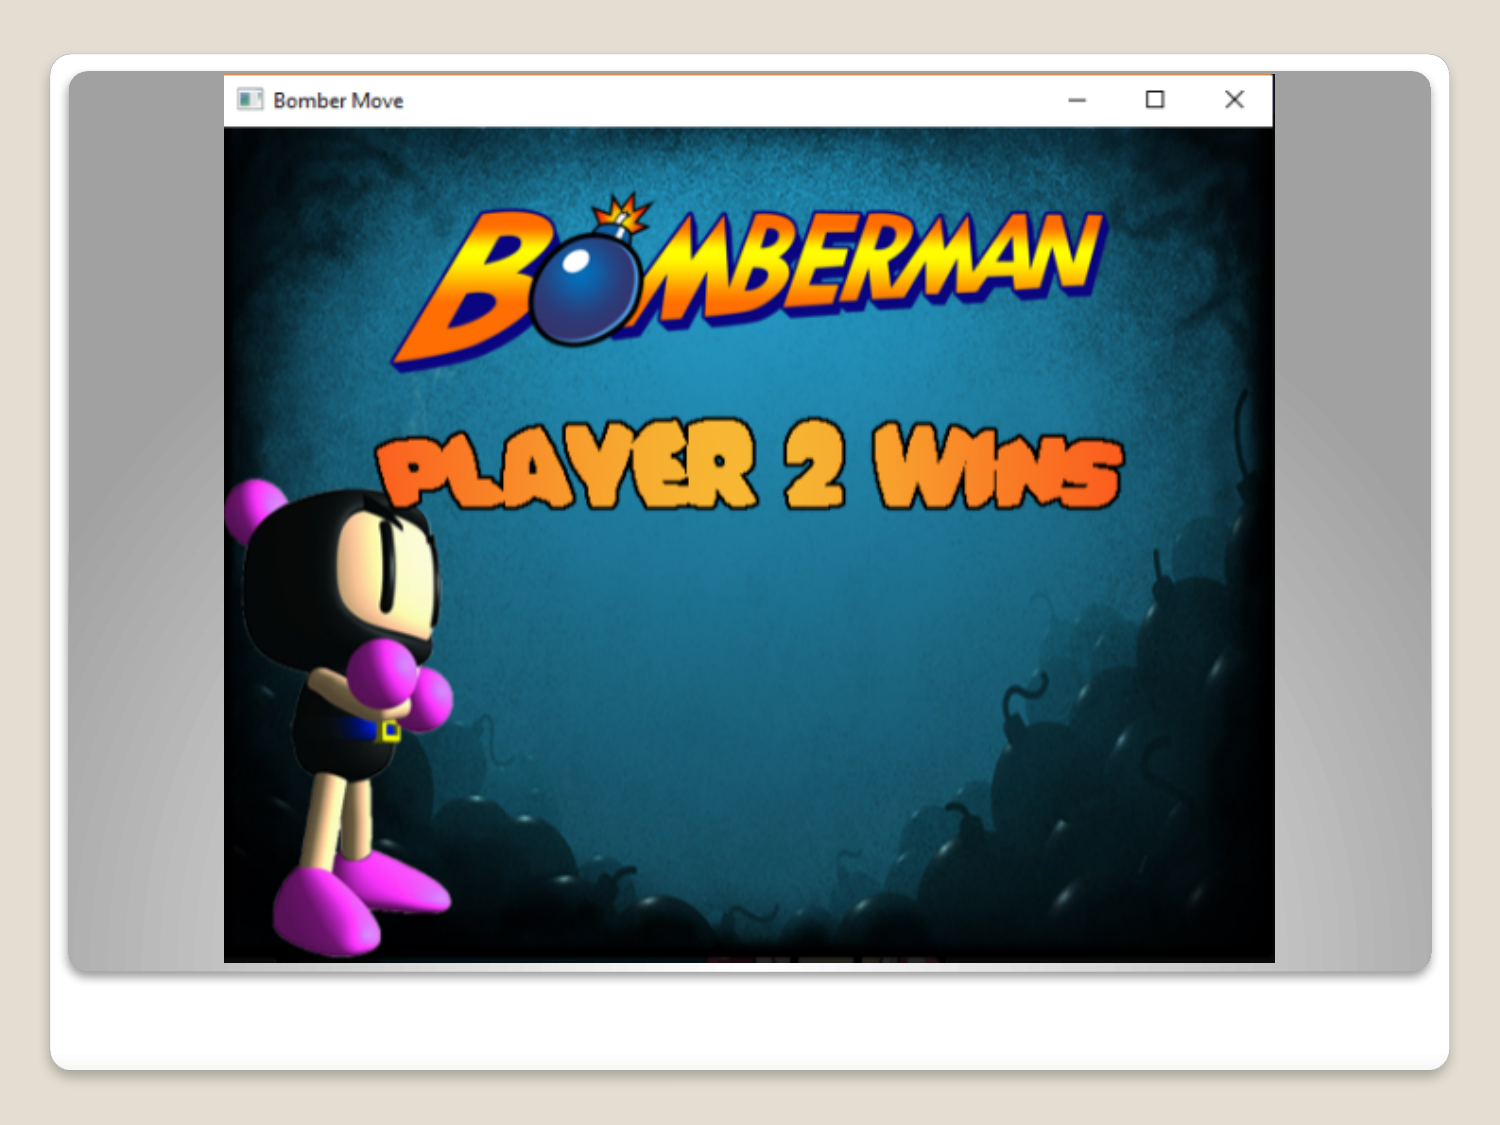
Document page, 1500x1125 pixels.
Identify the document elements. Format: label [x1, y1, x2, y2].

list [224, 74, 1276, 963]
